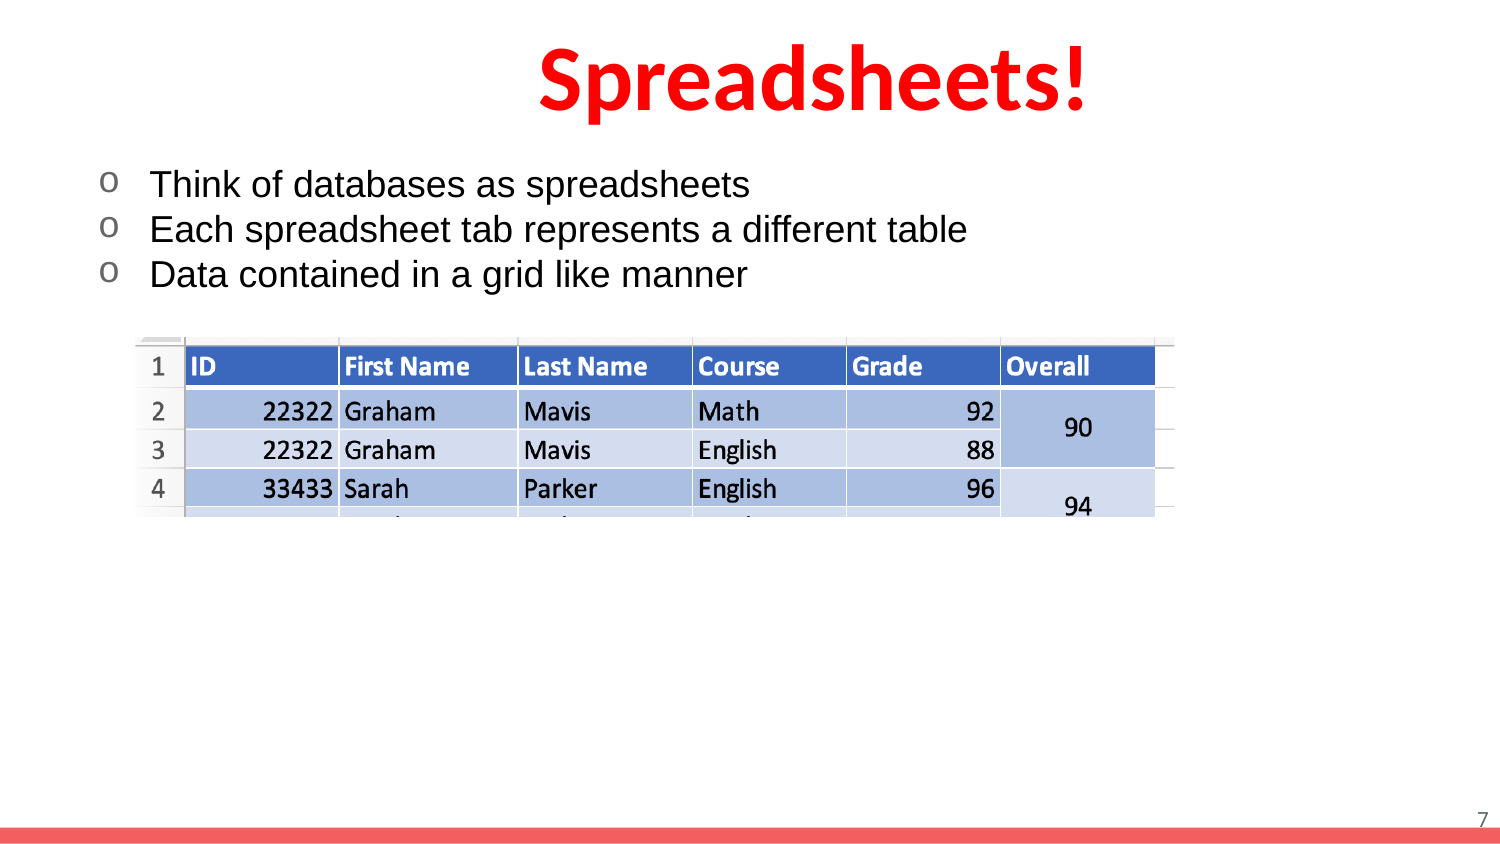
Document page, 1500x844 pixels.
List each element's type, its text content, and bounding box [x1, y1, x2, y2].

slide_number 7 [1162, 798, 1500, 844]
picture [135, 337, 1175, 517]
text_box Spreadsheets! [146, 1, 1484, 125]
text_box Think of databases as spreadsheets Each spreadsheet tab represents a different table Data contained in a grid like manner [25, 148, 1001, 746]
